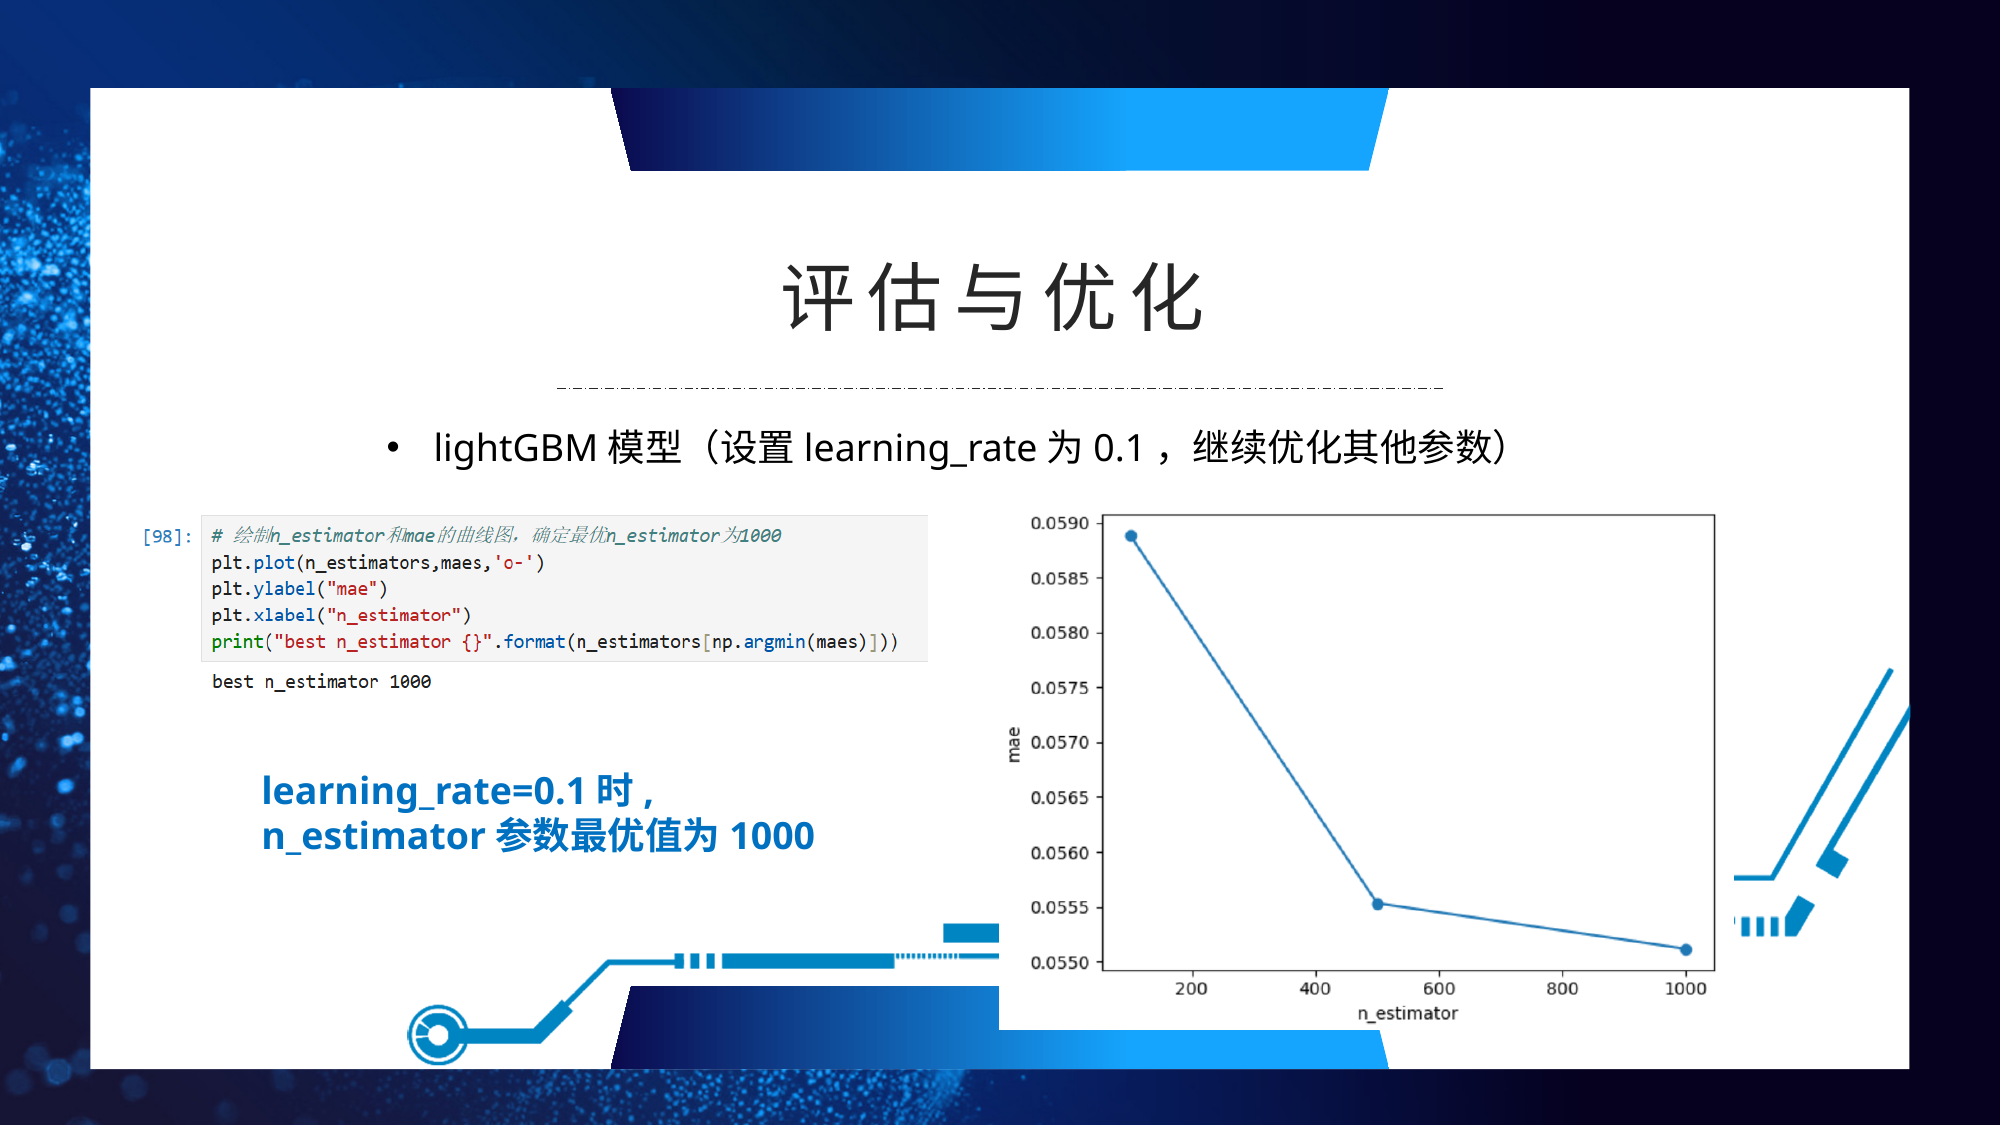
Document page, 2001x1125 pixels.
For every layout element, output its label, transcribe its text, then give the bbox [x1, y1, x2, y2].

text_box 评估与优化 [386, 198, 1614, 349]
picture [0, 0, 1911, 1125]
picture [1061, 0, 1071, 88]
text_box lightGBM模型（设置learning_rate为0.1，继续优化其他参数） [386, 416, 1614, 477]
text_box learning_rate=0.1时, n_estimator参数最优值为1000 [246, 760, 830, 865]
